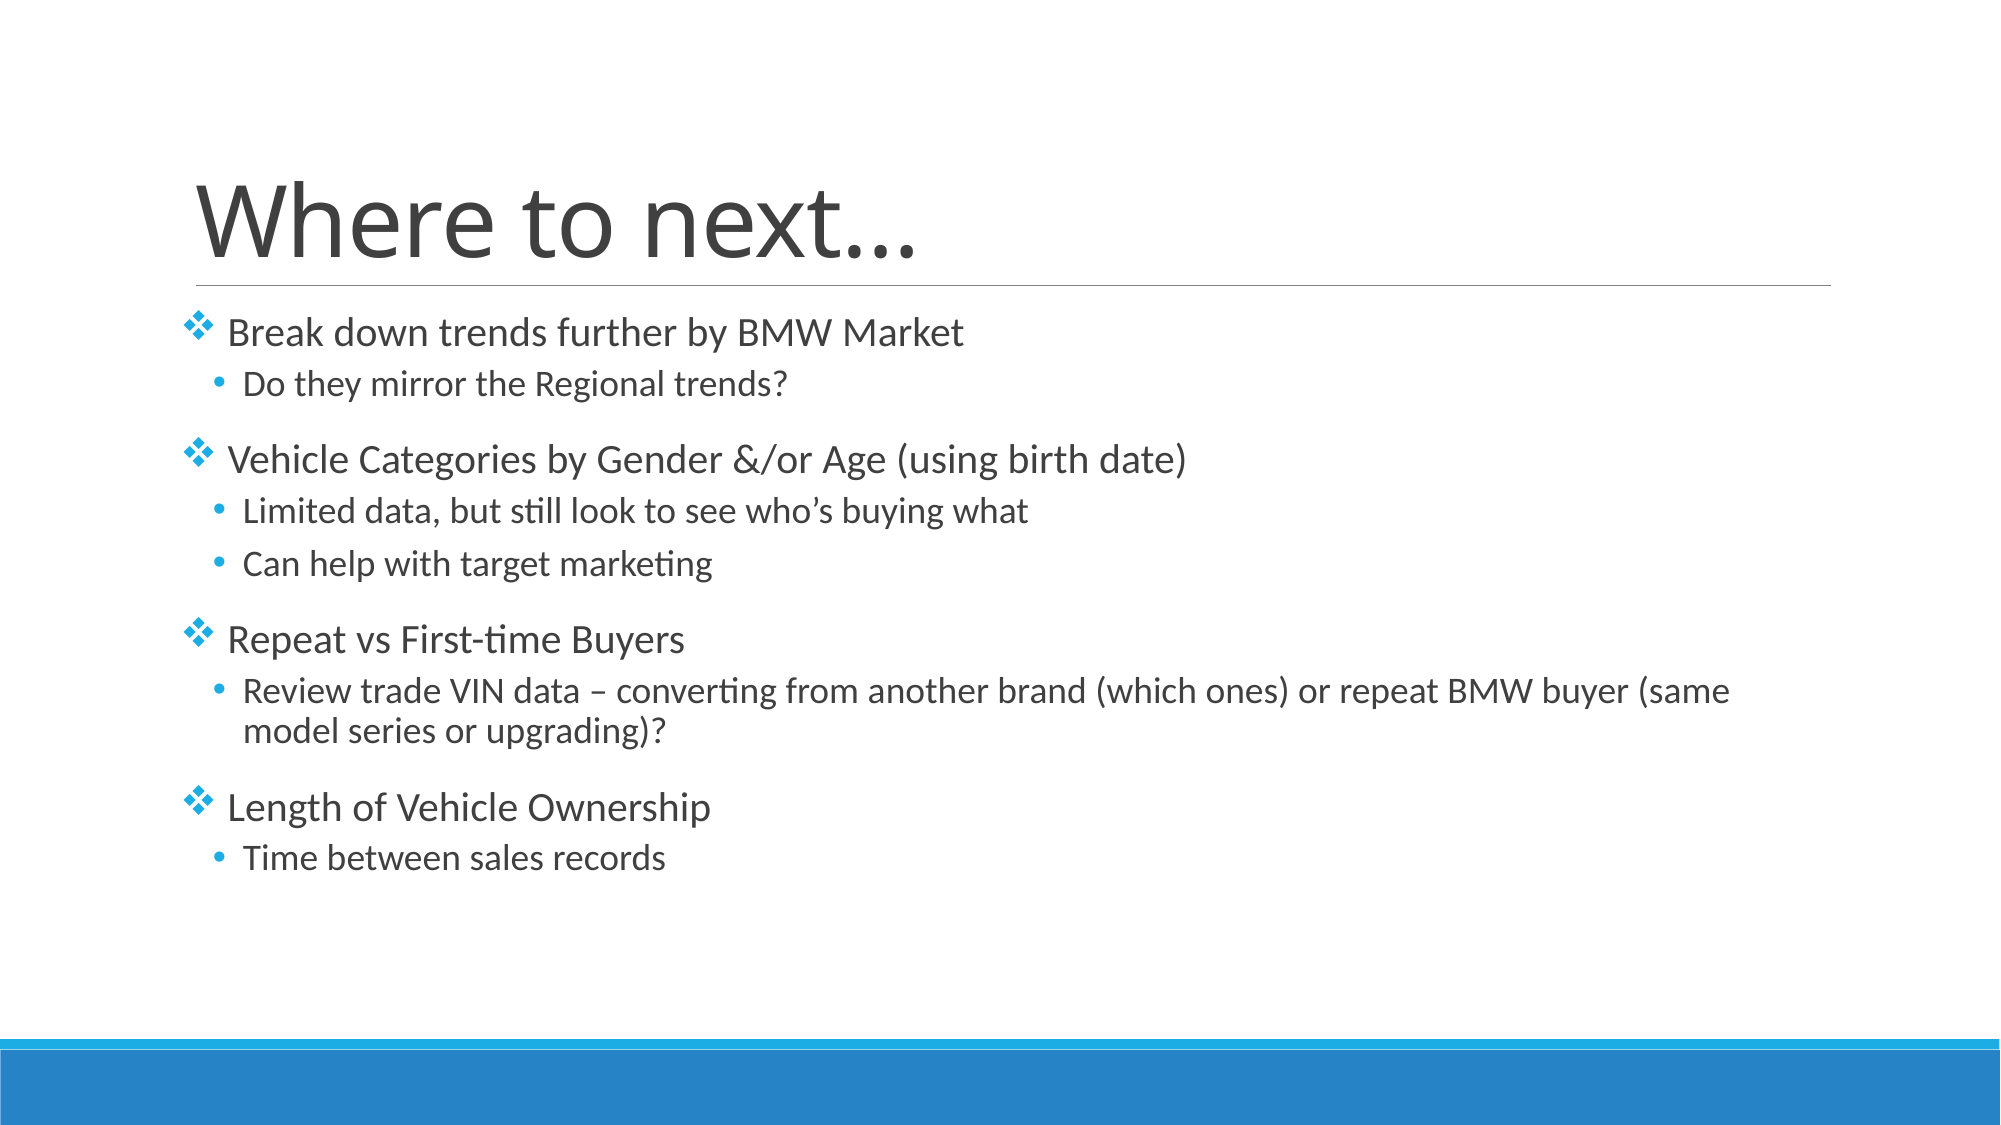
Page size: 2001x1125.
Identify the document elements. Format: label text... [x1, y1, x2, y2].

title Where to next… [180, 47, 1830, 285]
list Break down trends further by BMW Market Do they mirror the Regional trends? Vehicle Categories by Gender &/or Age (using birth date) Limited data, but still look to see who’s buying what Can help with target marketing Repeat vs First-time Buyers Review trade VIN data – converting from another brand (which ones) or repeat BMW buyer (same model series or upgrading)? Length of Vehicle Ownership Time between sales records [180, 302, 1830, 963]
